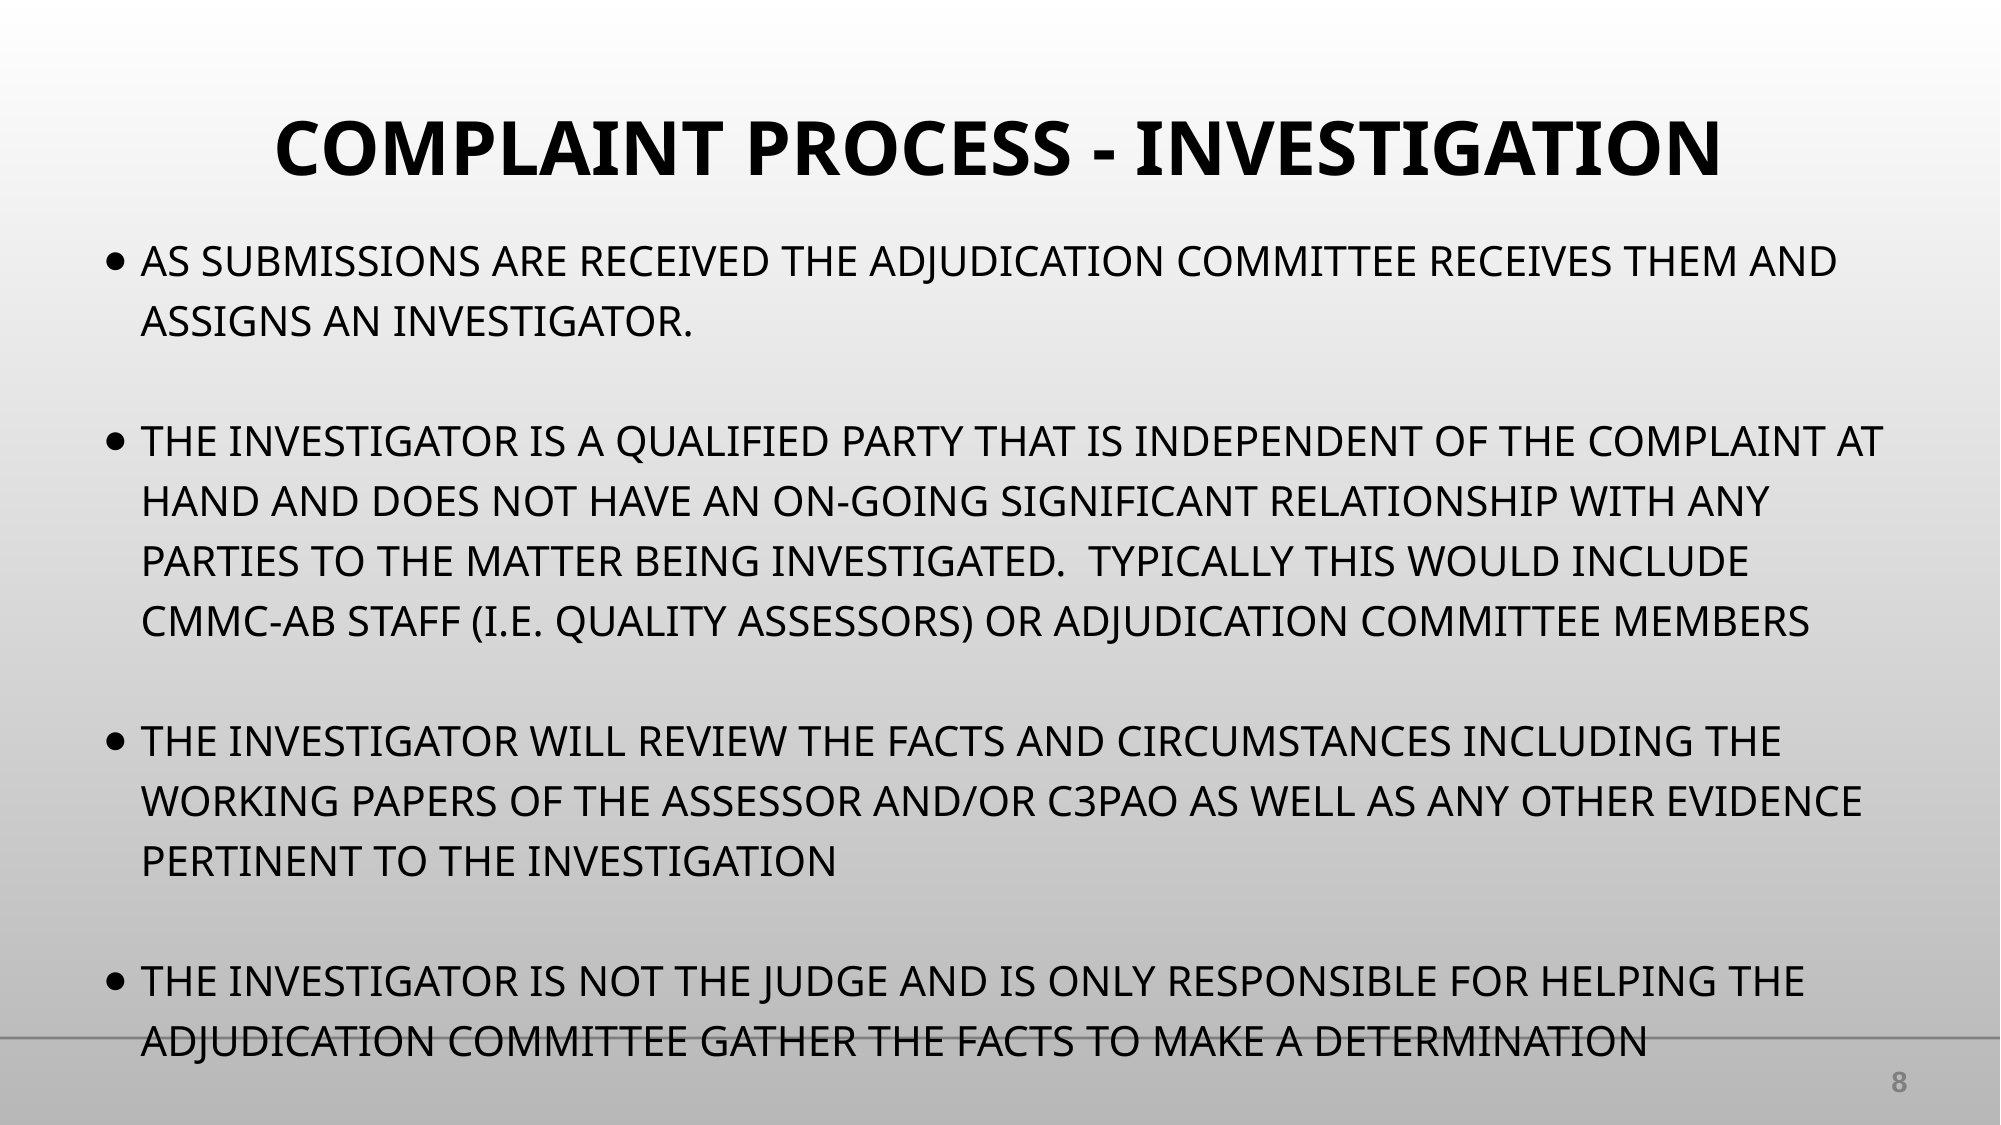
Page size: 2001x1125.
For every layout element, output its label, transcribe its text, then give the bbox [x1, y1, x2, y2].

title COMPLAINT PROCESS - INVESTIGATION [149, 101, 1851, 202]
list AS SUBMISSIONS ARE RECEIVED THE ADJUDICATION COMMITTEE RECEIVES THEM AND ASSIGNS AN INVESTIGATOR. THE INVESTIGATOR IS A QUALIFIED PARTY THAT IS INDEPENDENT OF THE COMPLAINT AT HAND AND DOES NOT HAVE AN ON-GOING SIGNIFICANT RELATIONSHIP WITH ANY PARTIES TO THE MATTER BEING INVESTIGATED. TYPICALLY THIS WOULD INCLUDE CMMC-AB STAFF (I.E. QUALITY ASSESSORS) OR ADJUDICATION COMMITTEE MEMBERS THE INVESTIGATOR WILL REVIEW THE FACTS AND CIRCUMSTANCES INCLUDING THE WORKING PAPERS OF THE ASSESSOR AND/OR C3PAO AS WELL AS ANY OTHER EVIDENCE PERTINENT TO THE INVESTIGATION THE INVESTIGATOR IS NOT THE JUDGE AND IS ONLY RESPONSIBLE FOR HELPING THE ADJUDICATION COMMITTEE GATHER THE FACTS TO MAKE A DETERMINATION [87, 216, 1913, 973]
